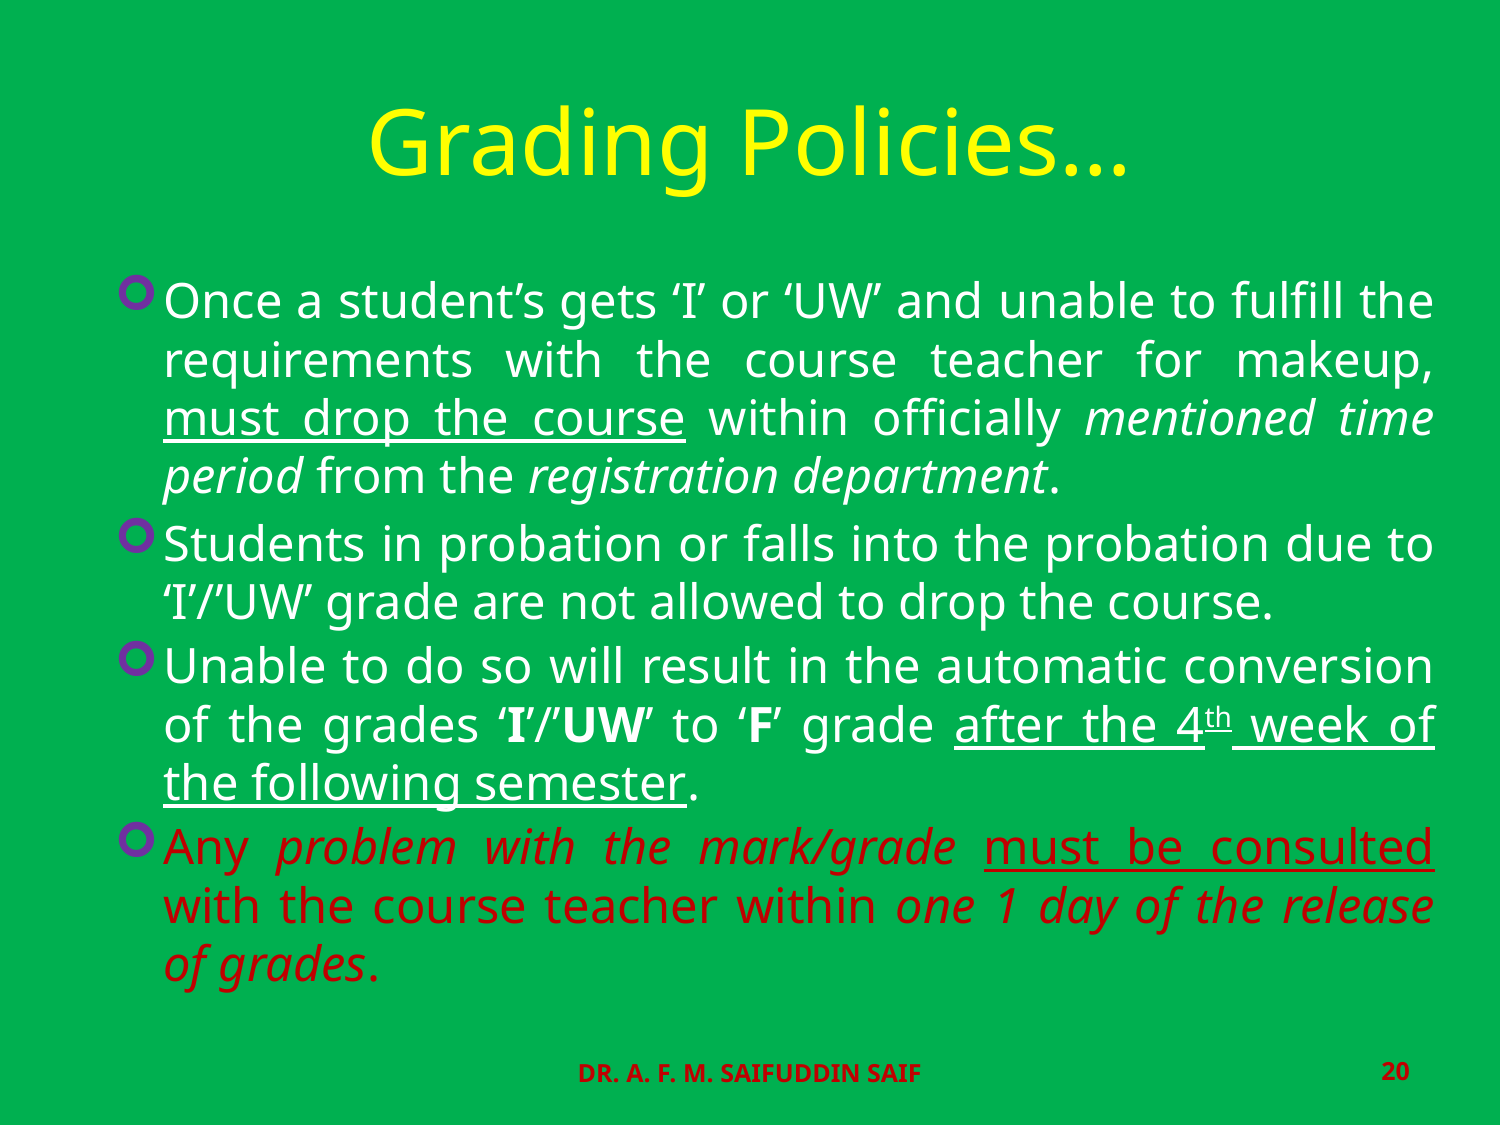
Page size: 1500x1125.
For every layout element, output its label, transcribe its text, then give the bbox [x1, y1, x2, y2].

footer DR. A. F. M. SAIFUDDIN SAIF [512, 1042, 988, 1103]
slide_number 20 [1074, 1042, 1425, 1103]
title Grading Policies… [75, 45, 1425, 233]
list Once a student’s gets ‘I’ or ‘UW’ and unable to fulfill the requirements with the course teacher for makeup, must drop the course within officially mentioned time period from the registration department. Students in probation or falls into the probation due to ‘I’/’UW’ grade are not allowed to drop the course. Unable to do so will result in the automatic conversion of the grades ‘I’/’UW’ to ‘F’ grade after the 4th week of the following semester. Any problem with the mark/grade must be consulted with the course teacher within one 1 day of the release of grades. [99, 262, 1450, 1005]
